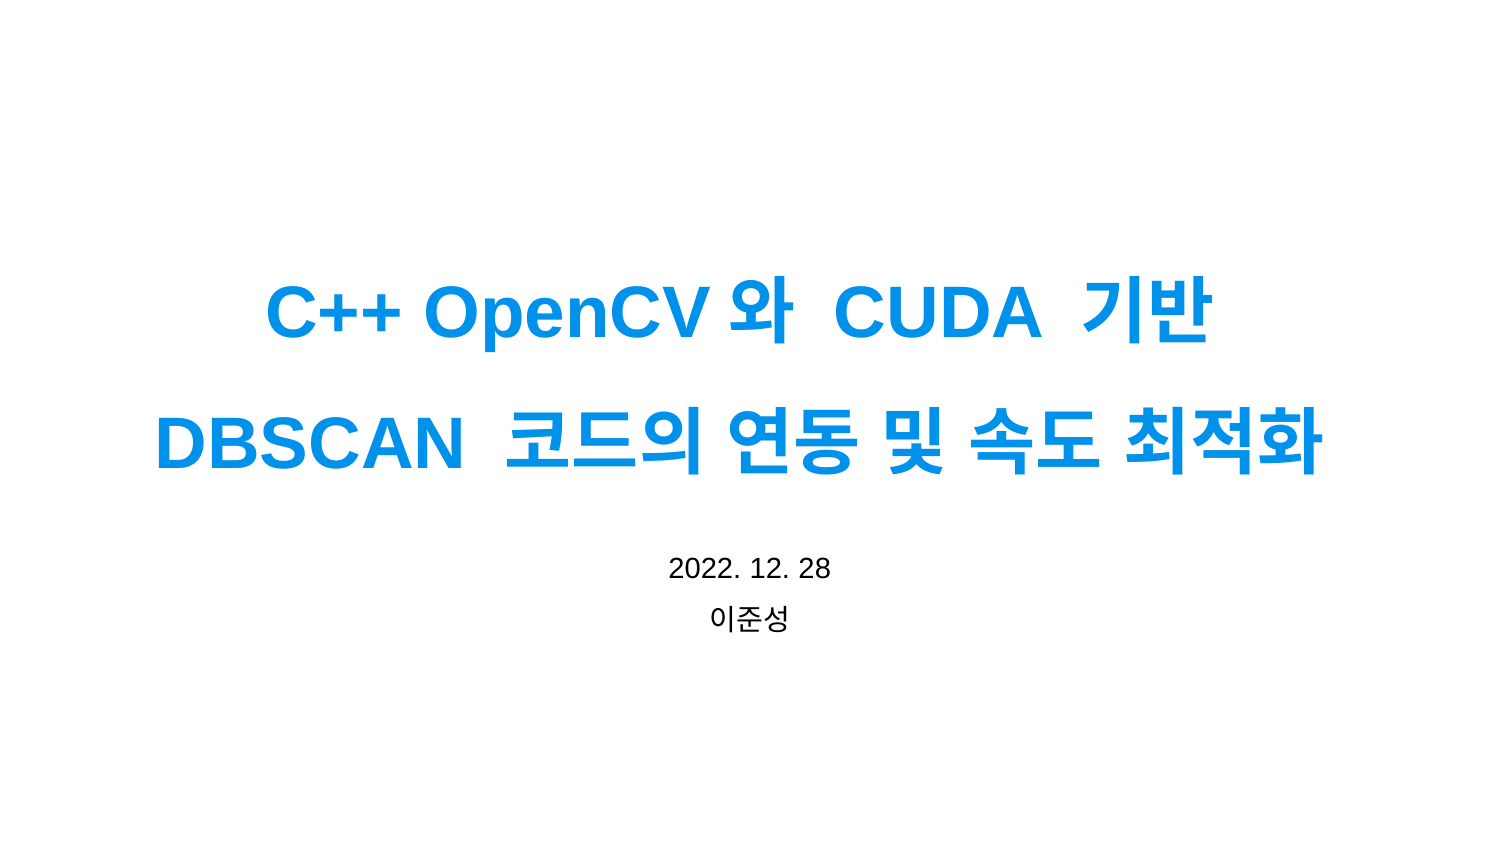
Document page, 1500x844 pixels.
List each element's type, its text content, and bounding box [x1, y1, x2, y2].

title C++ OpenCV와 CUDA 기반 DBSCAN 코드의 연동 및 속도 최적화 [109, 256, 1391, 447]
text_box 2022. 12. 28 이준성 [187, 523, 1313, 728]
